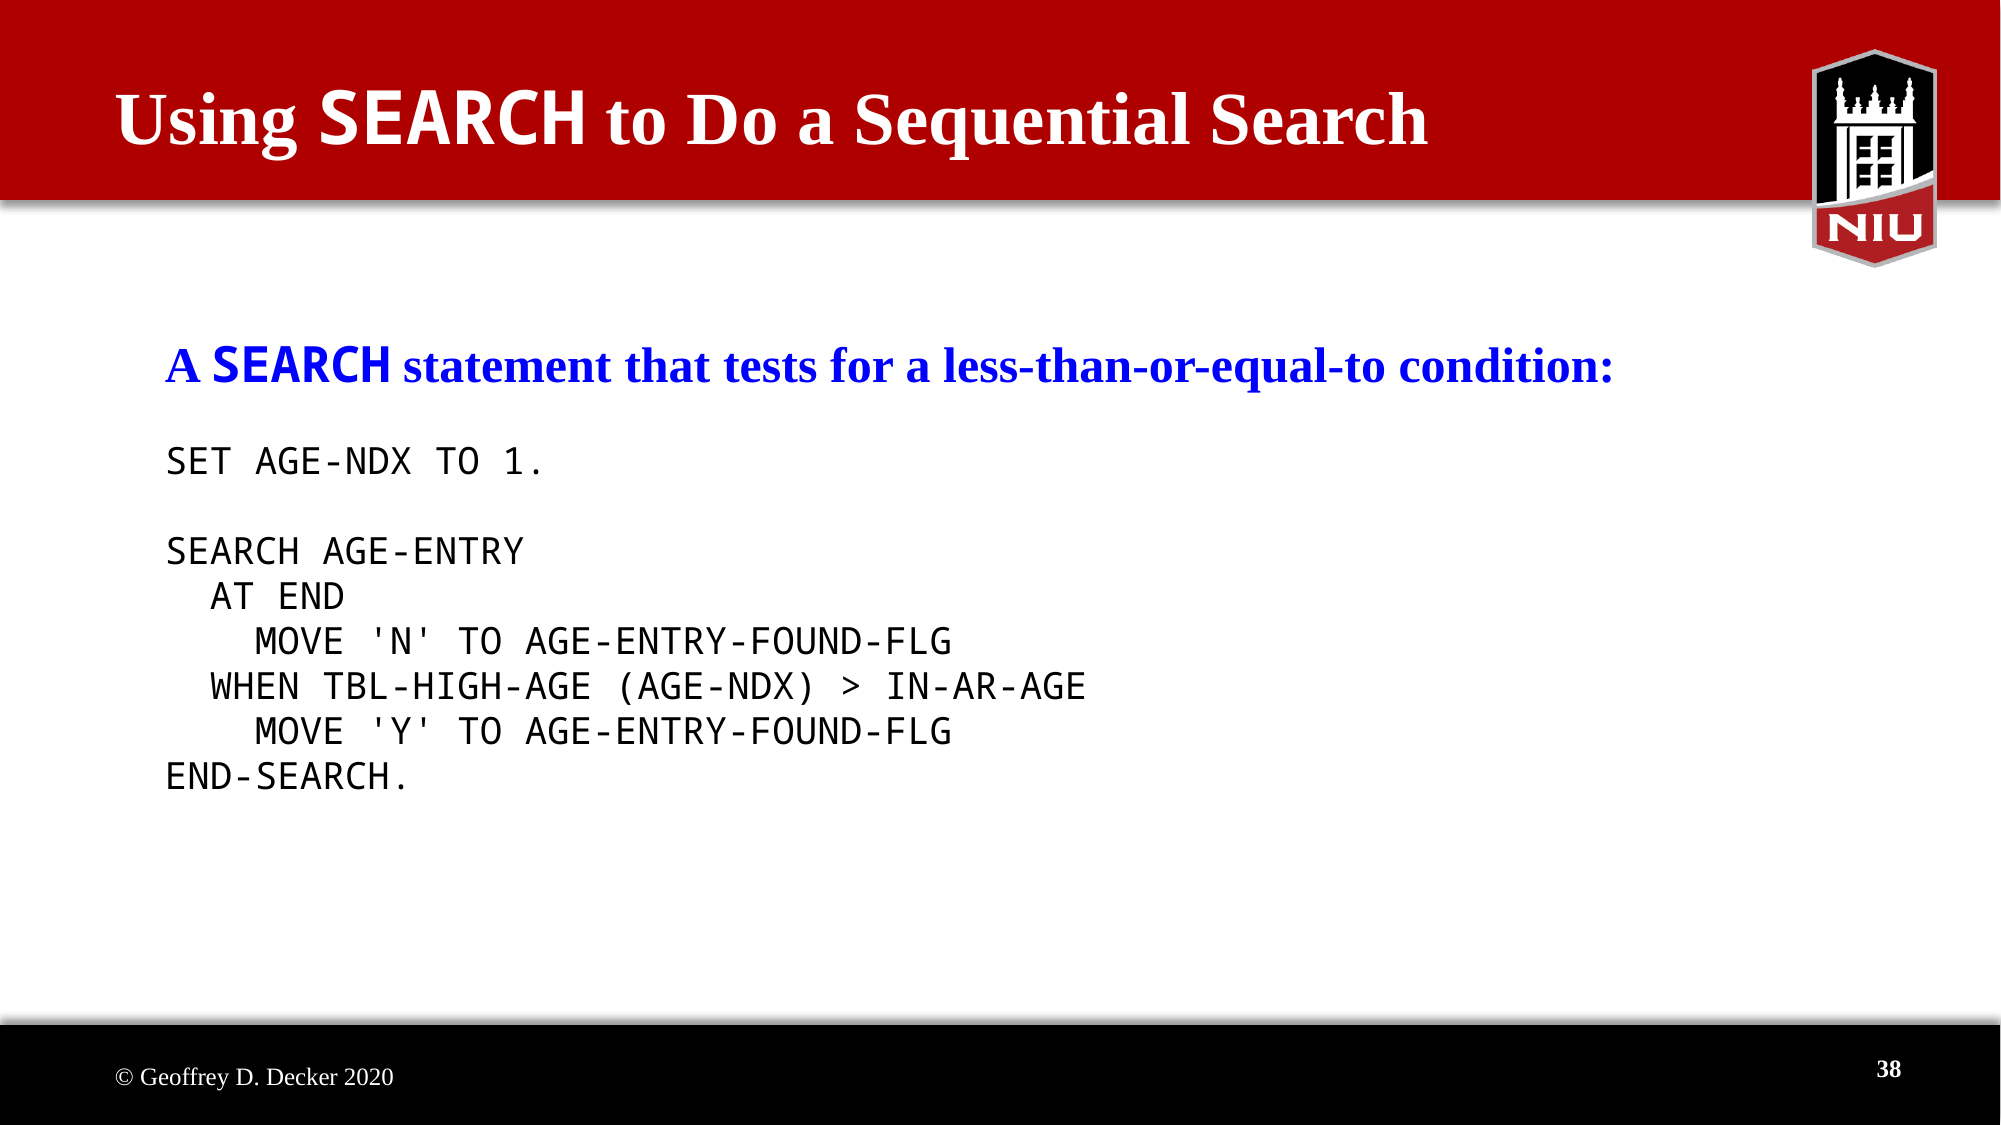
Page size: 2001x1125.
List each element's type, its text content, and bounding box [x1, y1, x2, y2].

picture [1812, 49, 1937, 268]
text_box A SEARCH statement that tests for a less-than-or-equal-to condition: SET AGE-NDX TO 1. SEARCH AGE-ENTRY AT END MOVE 'N' TO AGE-ENTRY-FOUND-FLG WHEN TBL-HIGH-AGE (AGE-NDX) > IN-AR-AGE MOVE 'Y' TO AGE-ENTRY-FOUND-FLG END-SEARCH. [150, 324, 1850, 850]
slide_number 38 [1616, 1037, 1917, 1098]
footer © Geoffrey D. Decker 2020 [99, 1045, 734, 1105]
text_box Using SEARCH to Do a Sequential Search [99, 62, 1738, 168]
